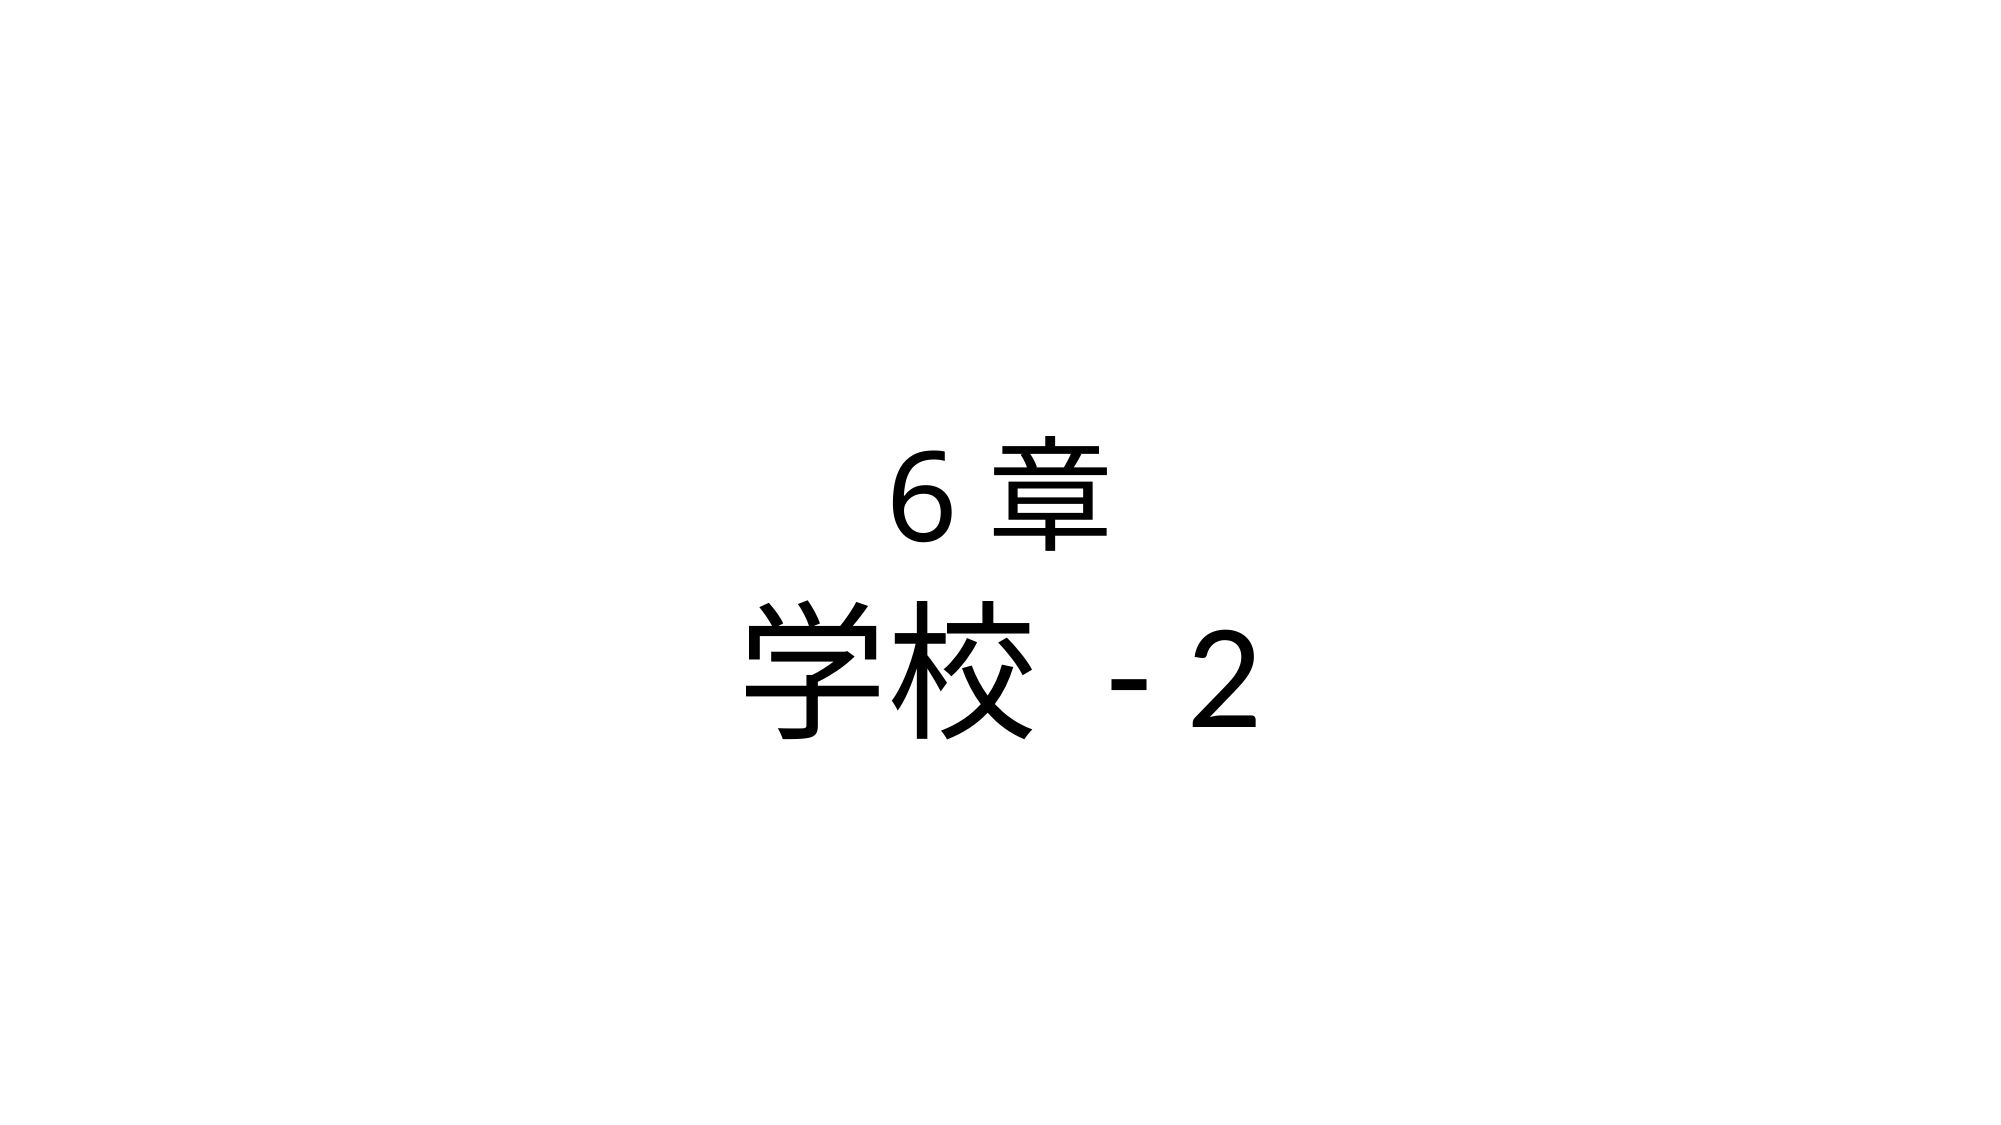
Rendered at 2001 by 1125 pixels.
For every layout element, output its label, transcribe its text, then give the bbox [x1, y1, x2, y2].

title 6章 [249, 184, 1750, 576]
subtitle 学校 - 2 [249, 590, 1750, 863]
